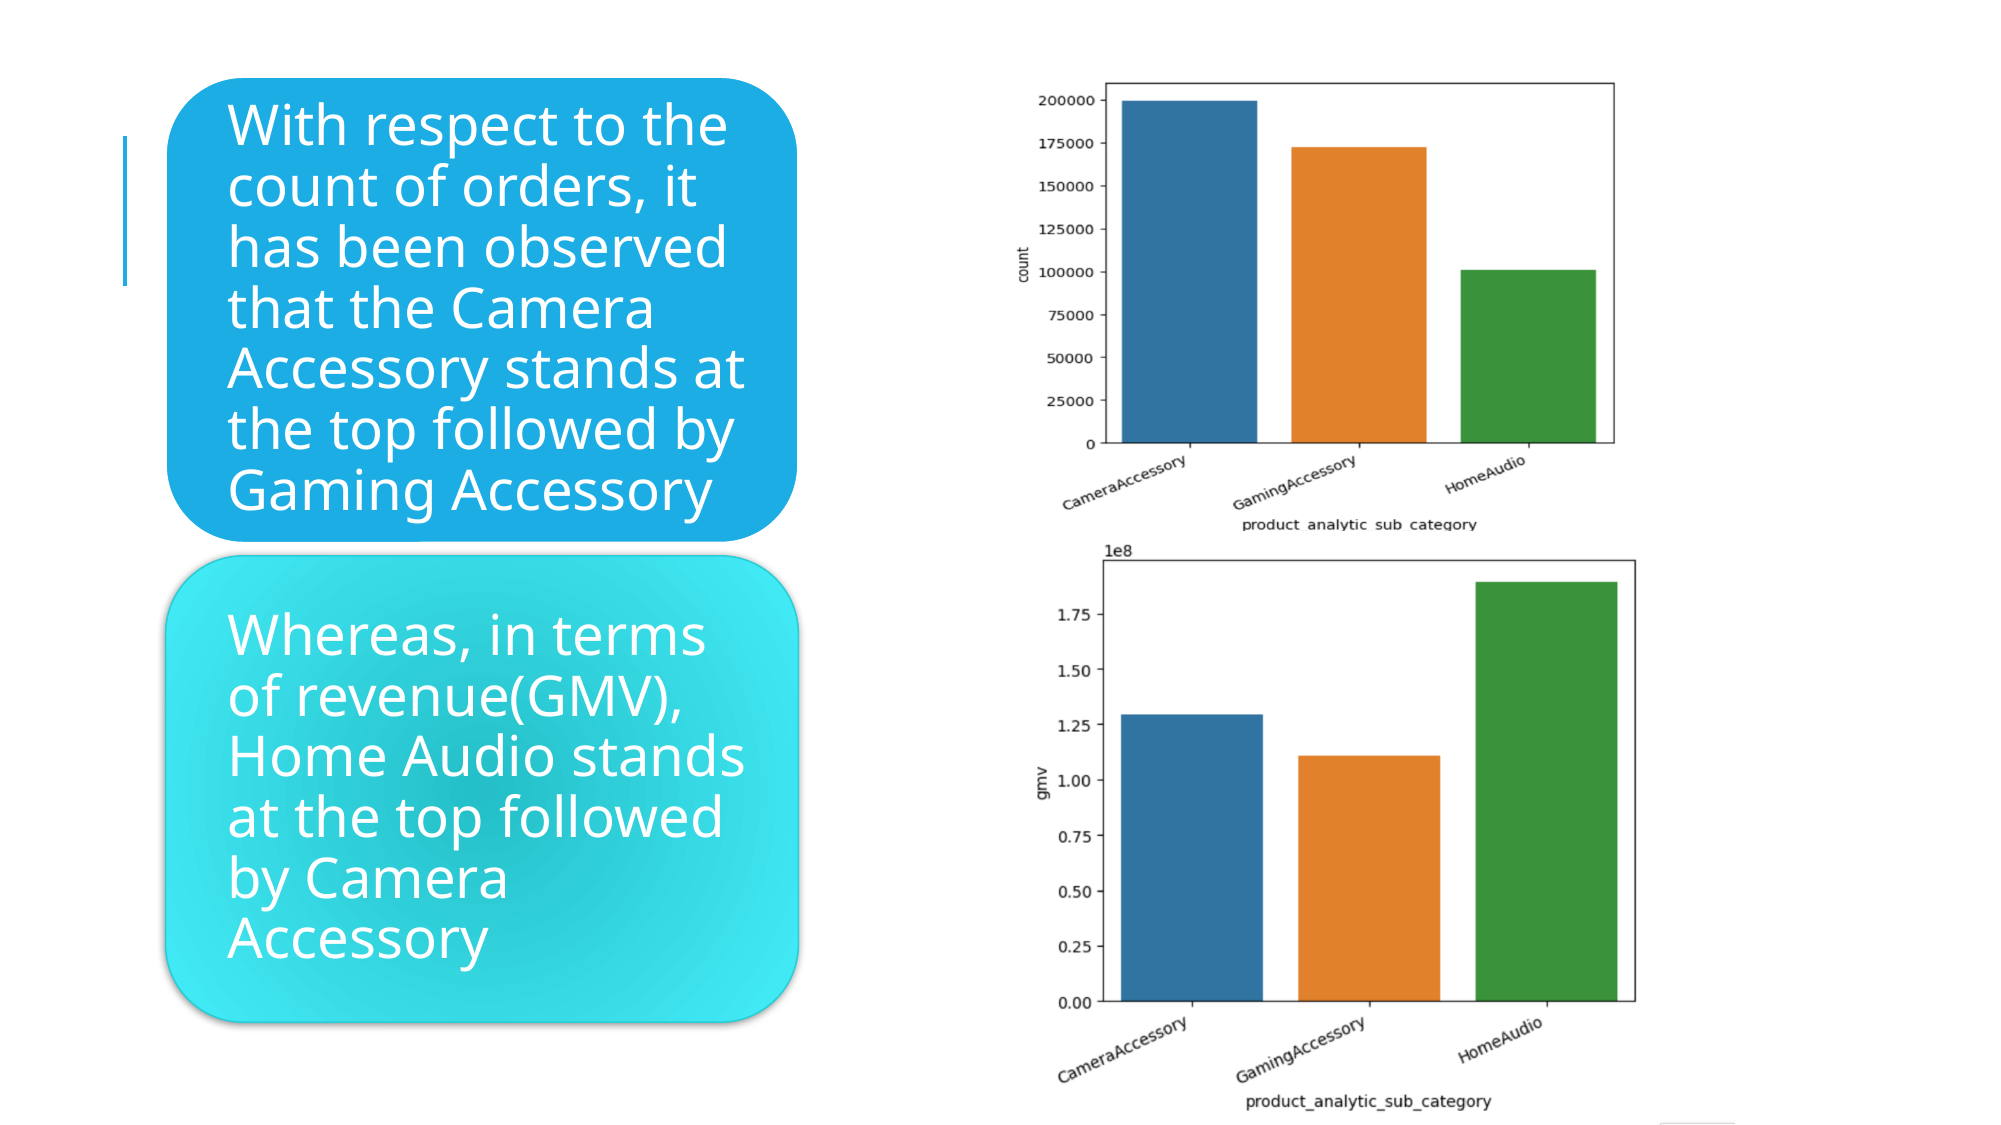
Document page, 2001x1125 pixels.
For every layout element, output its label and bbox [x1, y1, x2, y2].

text_box [165, 69, 799, 1030]
list [995, 69, 1694, 552]
picture [1019, 531, 1735, 1125]
